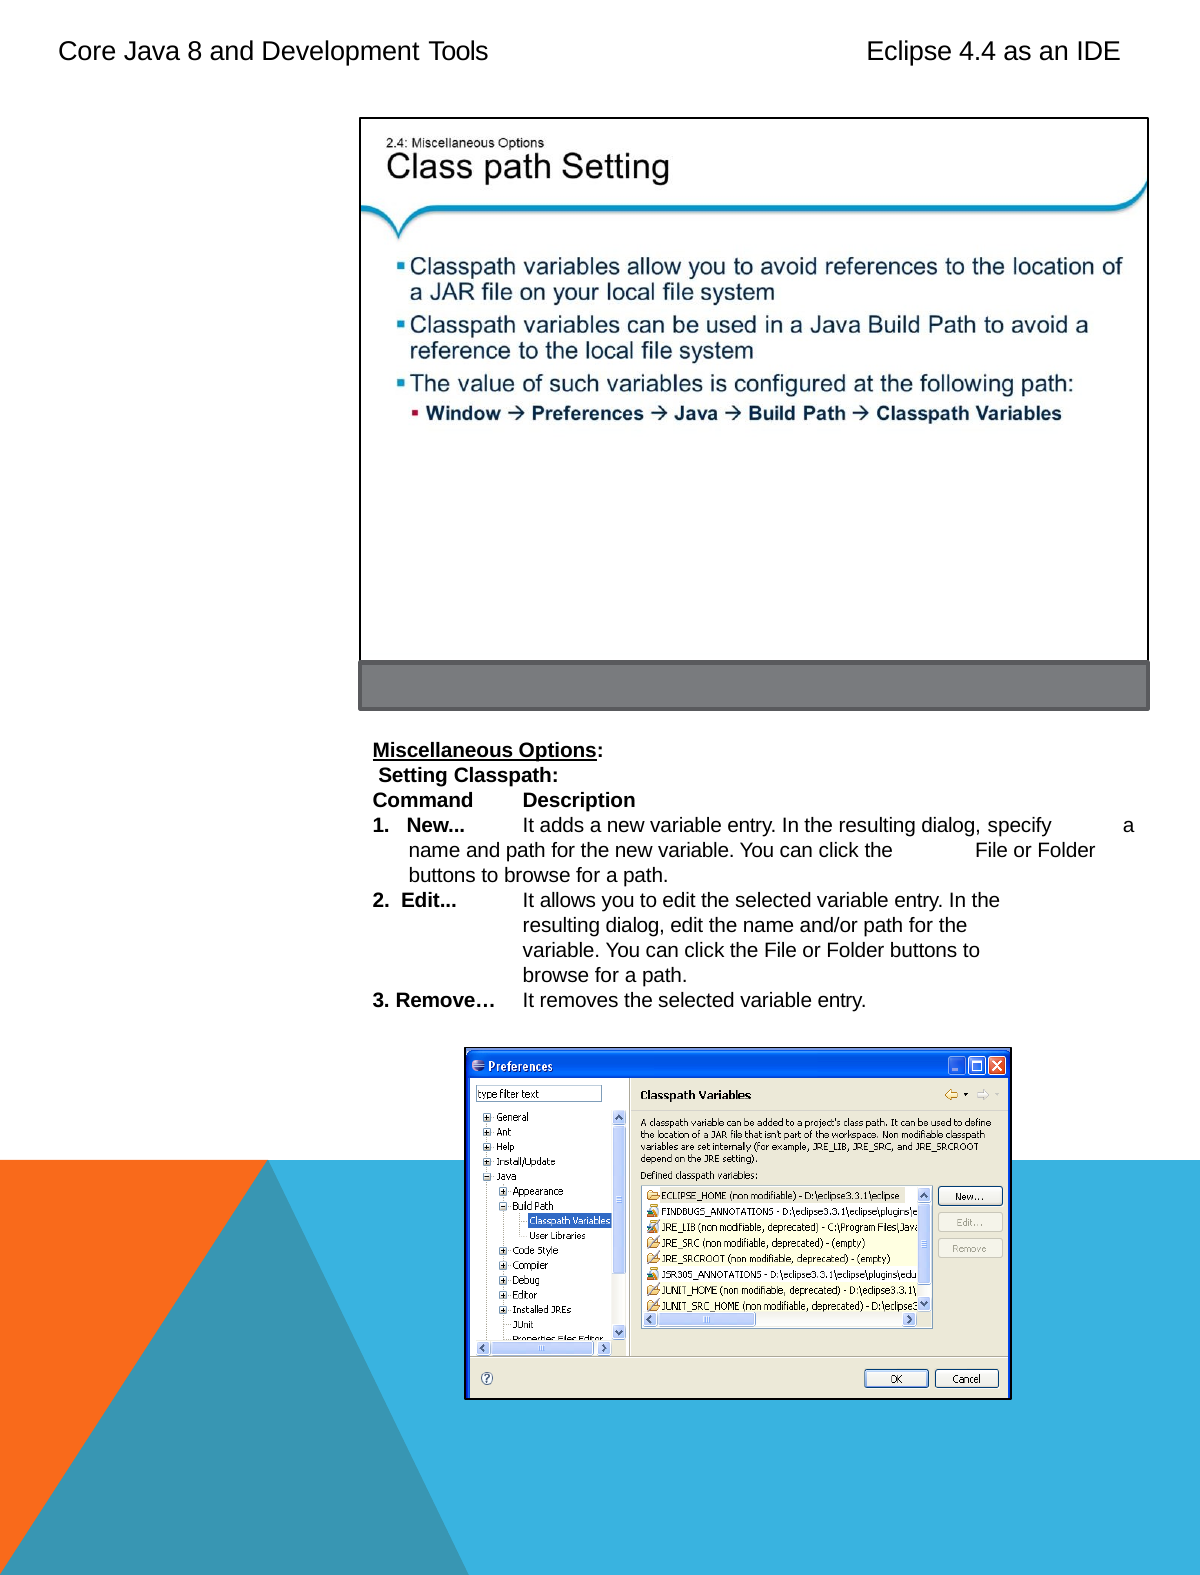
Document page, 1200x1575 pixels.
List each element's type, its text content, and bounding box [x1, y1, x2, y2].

text_box Command 1. New... [370, 785, 477, 837]
text_box Core Java 8 and Development Tools [56, 31, 505, 66]
text_box Eclipse 4.4 as an IDE [864, 31, 1128, 66]
text_box It allows you to edit the selected variable entry. In the resulting dialog, edit the name and/or path for the variable. You can click the File or Folder buttons to browse for a path. It removes the selected variable entry. [520, 885, 1012, 1012]
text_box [464, 1046, 1012, 1400]
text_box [358, 116, 1149, 710]
text_box Description It adds a new variable entry. In the resulting dialog, specify [520, 785, 1063, 834]
text_box name and path for the new variable. You can click the File or Folder buttons to browse for a path. [406, 834, 1098, 888]
text_box Miscellaneous Options: Setting Classpath: [370, 735, 608, 787]
text_box 2. Edit... [370, 885, 468, 913]
text_box a [1120, 810, 1137, 837]
text_box 3. Remove… [370, 985, 500, 1013]
